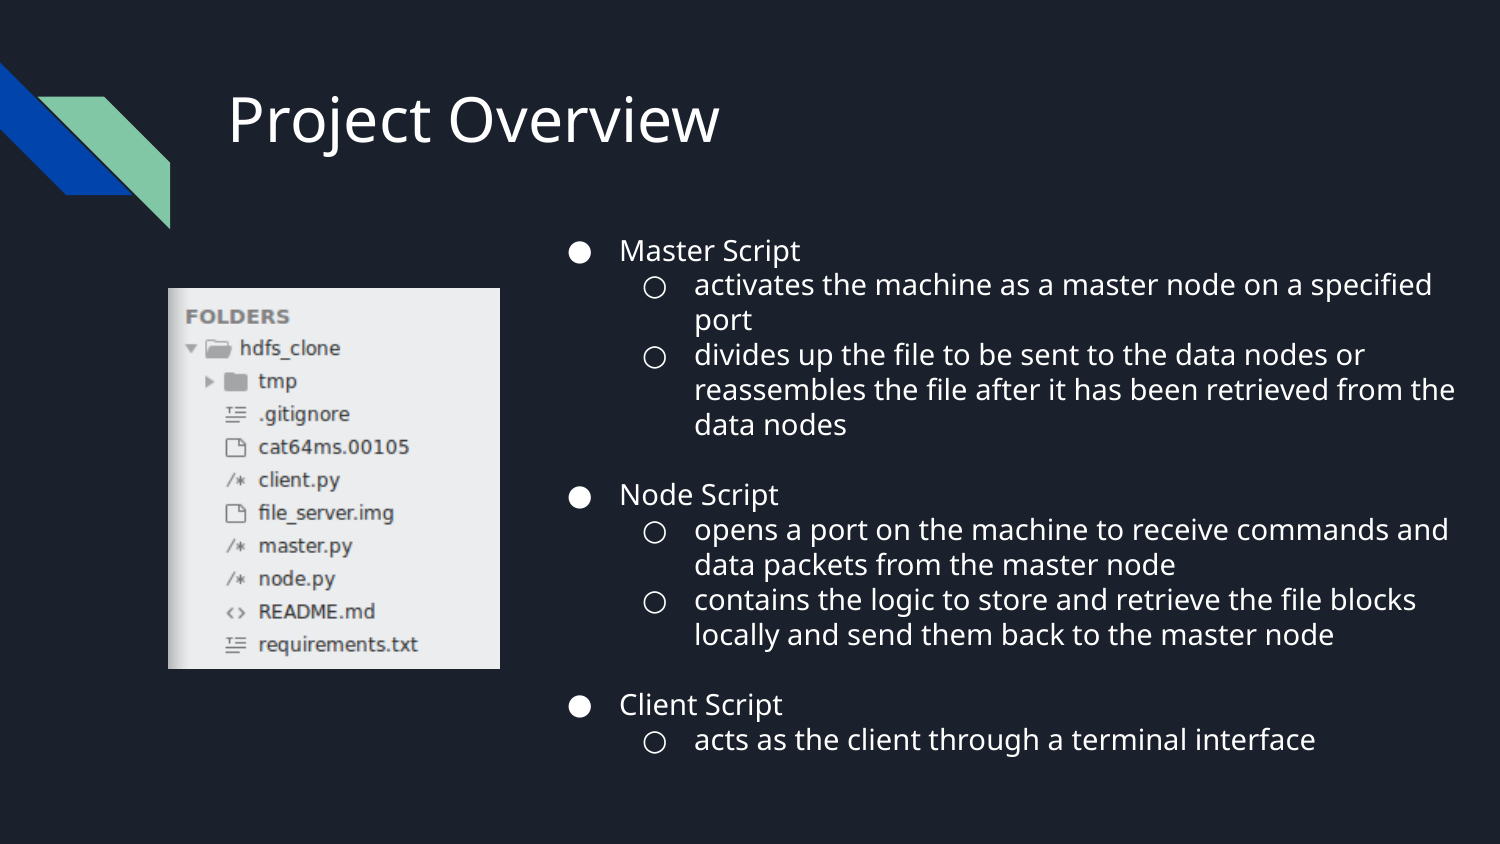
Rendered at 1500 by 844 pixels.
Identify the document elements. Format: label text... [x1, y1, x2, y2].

picture [167, 288, 500, 669]
text_box Master Script activates the machine as a master node on a specified port divides up the file to be sent to the data nodes or reassembles the file after it has been retrieved from the data nodes Node Script opens a port on the machine to receive commands and data packets from the master node contains the logic to store and retrieve the file blocks locally and send them back to the master node Client Script acts as the client through a terminal interface [529, 216, 1476, 741]
title Project Overview [212, 64, 1368, 215]
